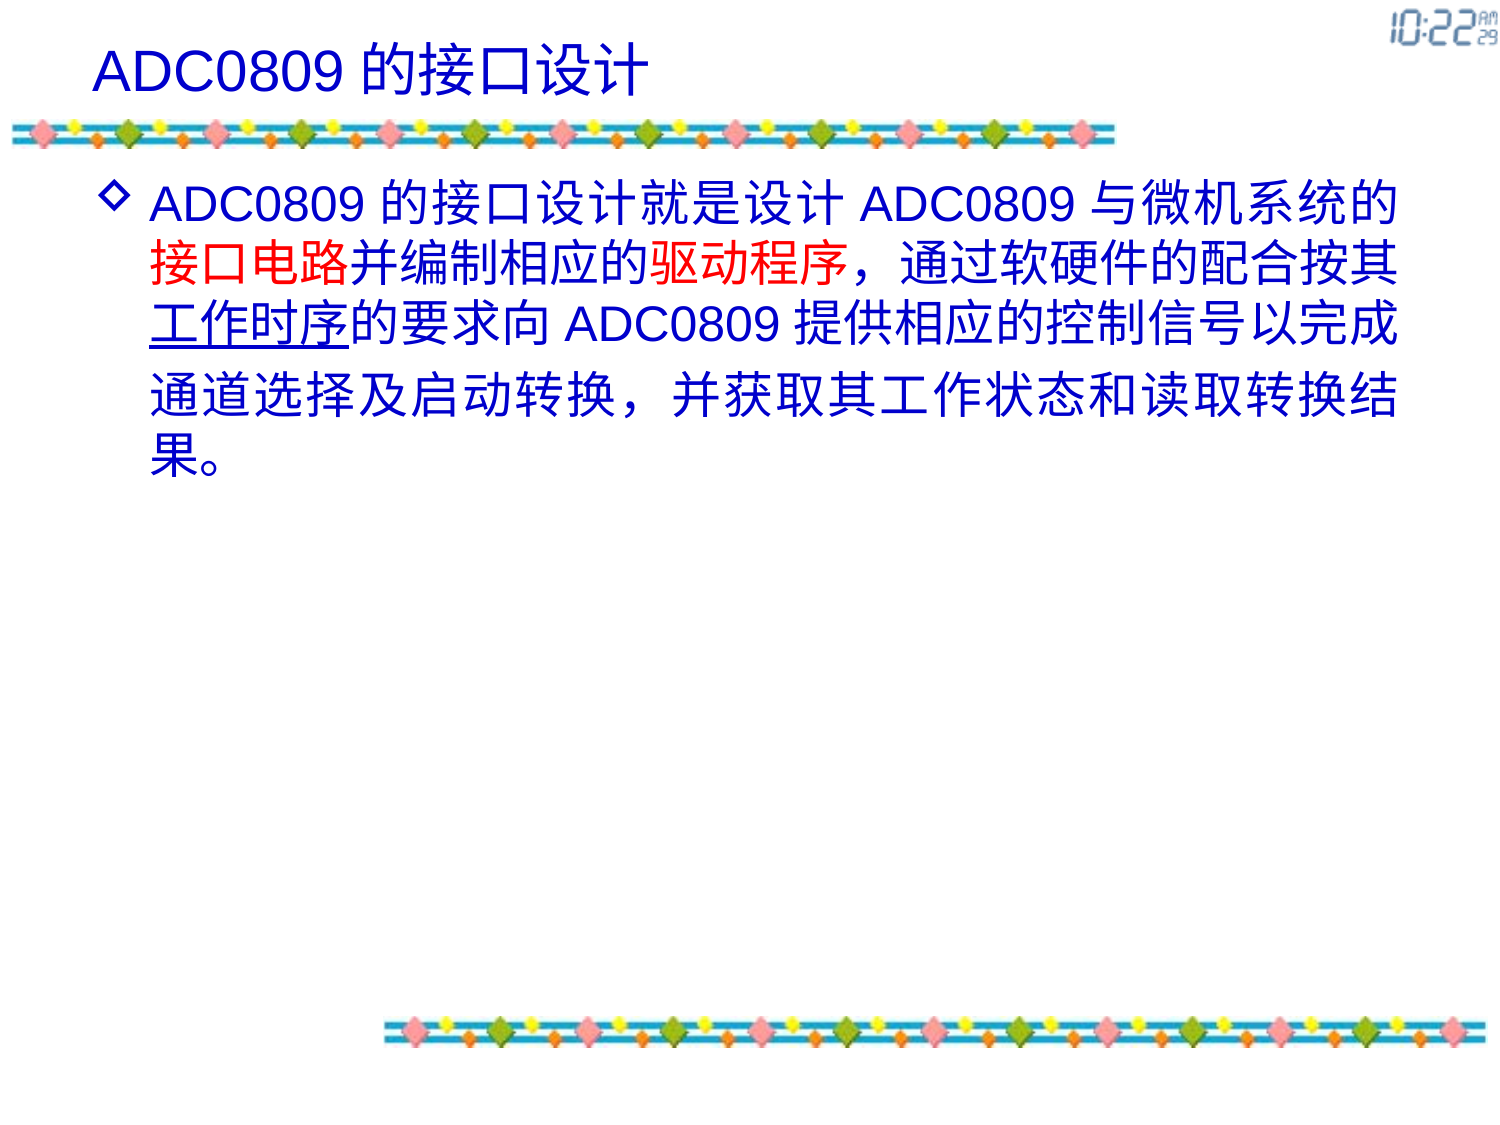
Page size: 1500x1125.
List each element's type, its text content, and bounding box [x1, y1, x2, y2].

picture [1371, 0, 1500, 56]
title ADC0809的接口设计 [78, 23, 1425, 113]
picture [383, 1016, 1488, 1048]
list ADC0809的接口设计就是设计ADC0809与微机系统的接口电路并编制相应的驱动程序，通过软硬件的配合按其工作时序的要求向ADC0809提供相应的控制信号以完成通道选择及启动转换，并获取其工作状态和读取转换结果。 [78, 163, 1415, 1005]
picture [11, 119, 1117, 149]
